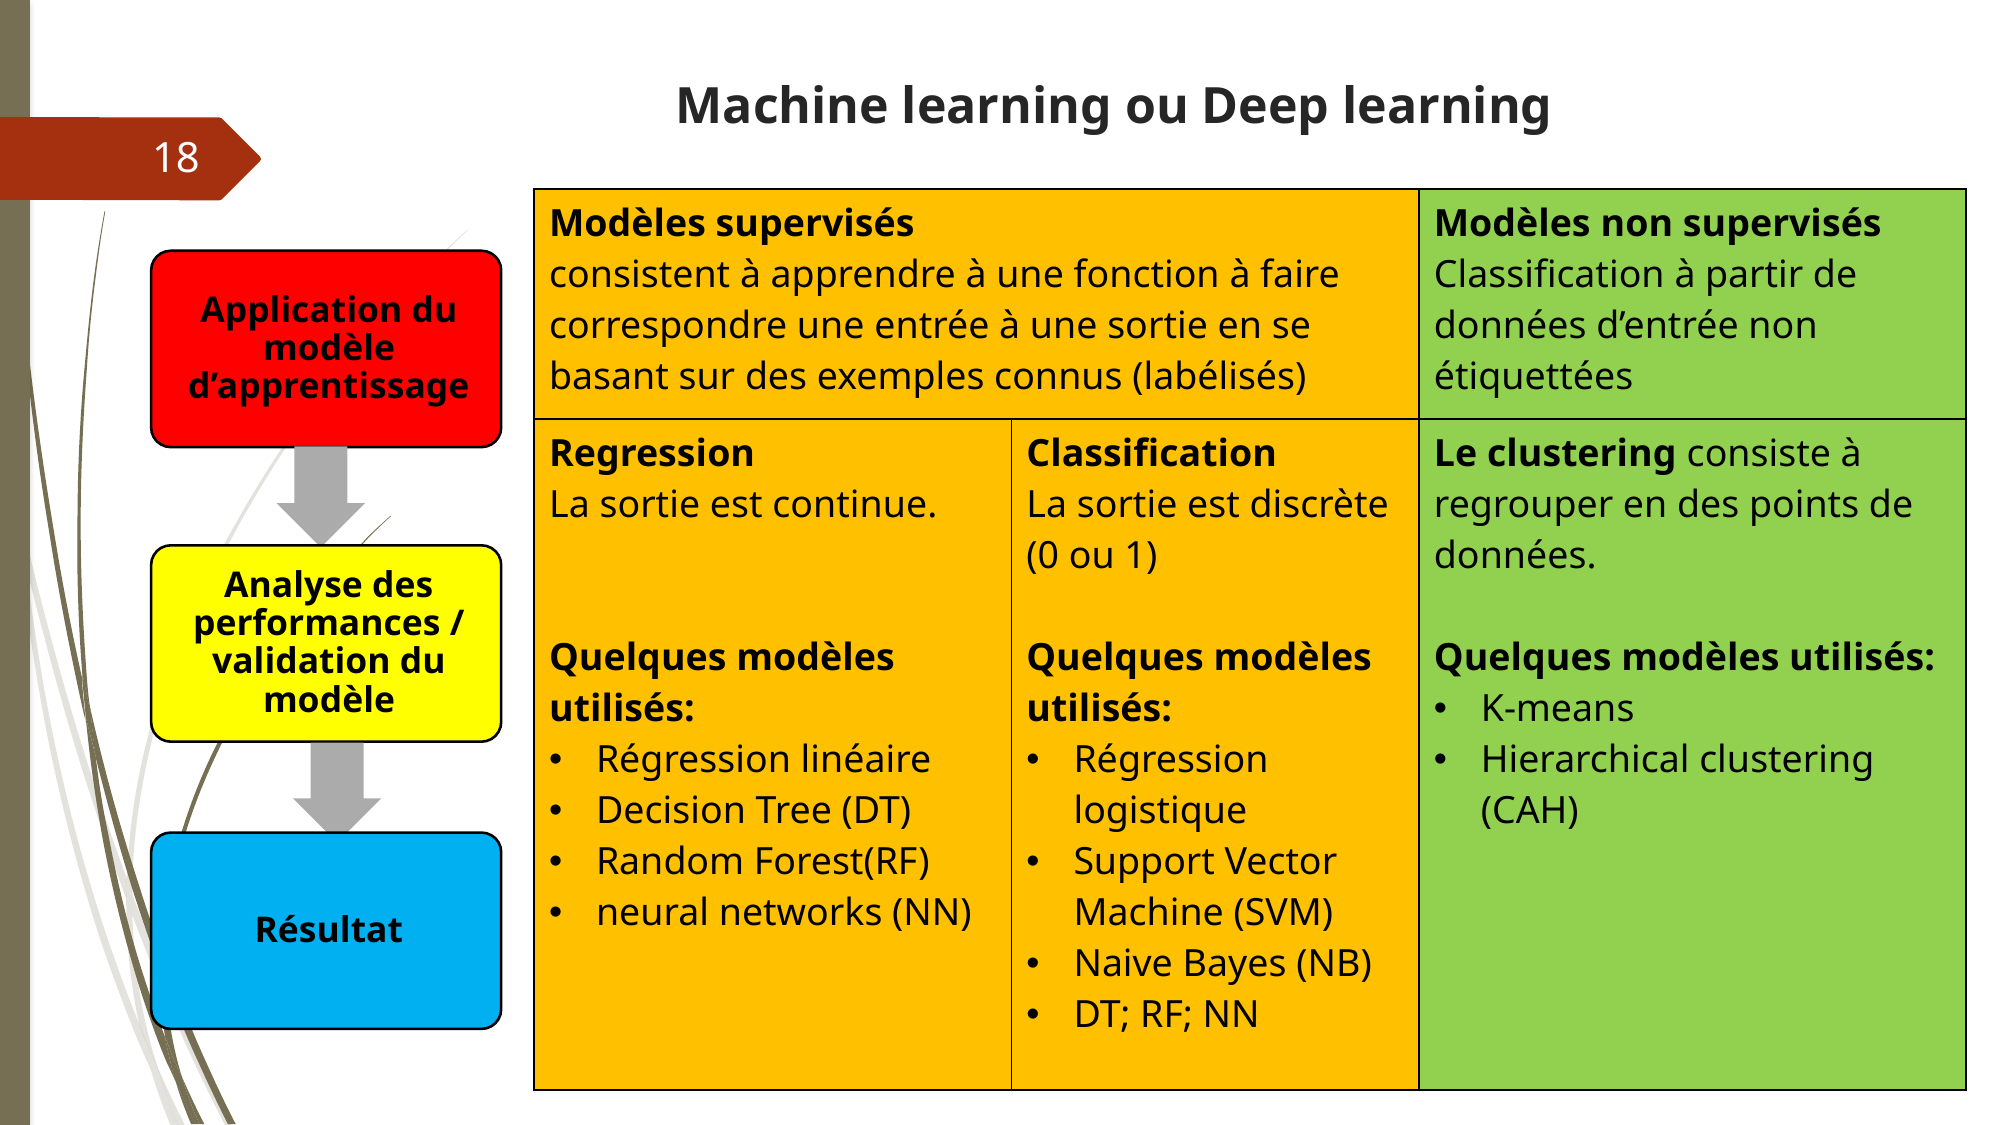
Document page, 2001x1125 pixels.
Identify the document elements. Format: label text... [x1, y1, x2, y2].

table_cell Classification La sortie est discrète (0 ou 1) Quelques modèles utilisés: Régression logistique Support Vector Machine (SVM) Naive Bayes (NB) DT; RF; NN [1012, 420, 1418, 1089]
title Machine learning ou Deep learning [275, 65, 1967, 190]
table_cell Regression La sortie est continue. Quelques modèles utilisés: Régression linéaire Decision Tree (DT) Random Forest(RF) neural networks (NN) [535, 420, 1011, 1089]
table_cell Le clustering consiste à regrouper en des points de données. Quelques modèles utilisés: K-means Hierarchical clustering (CAH) [1420, 420, 1965, 1089]
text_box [150, 250, 502, 1037]
slide_number 18 [87, 129, 216, 190]
table_header Modèles supervisés consistent à apprendre à une fonction à faire correspondre une entrée à une sortie en se basant sur des exemples connus (labélisés) [535, 190, 1418, 418]
table_header Modèles non supervisés Classification à partir de données d’entrée non étiquettées [1420, 190, 1965, 418]
